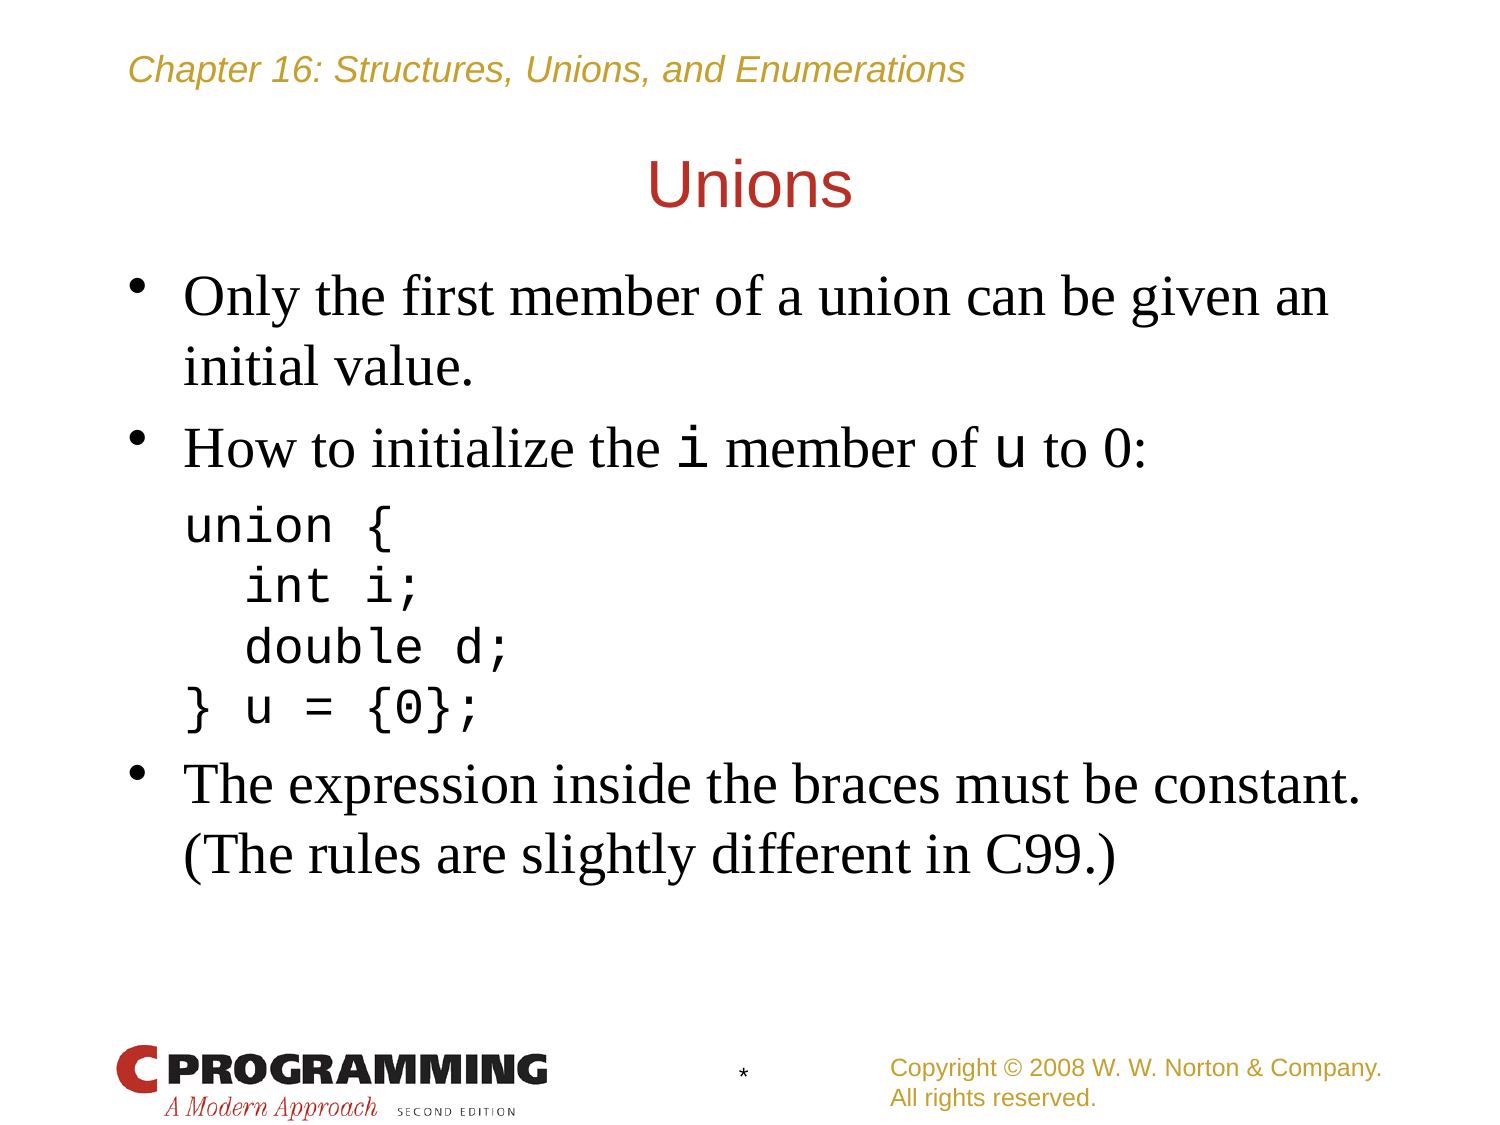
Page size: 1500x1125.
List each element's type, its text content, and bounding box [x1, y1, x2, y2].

title Unions [112, 125, 1388, 238]
text_box Copyright © 2008 W. W. Norton & Company. All rights reserved. [874, 1043, 1388, 1119]
list Only the first member of a union can be given an initial value. How to initialize the i member of u to 0: union { int i; double d; } u = {0}; The expression inside the braces must be constant. (The rules are slightly different in C99.) [112, 249, 1388, 1038]
text_box * [687, 1050, 800, 1100]
picture [112, 1041, 550, 1123]
